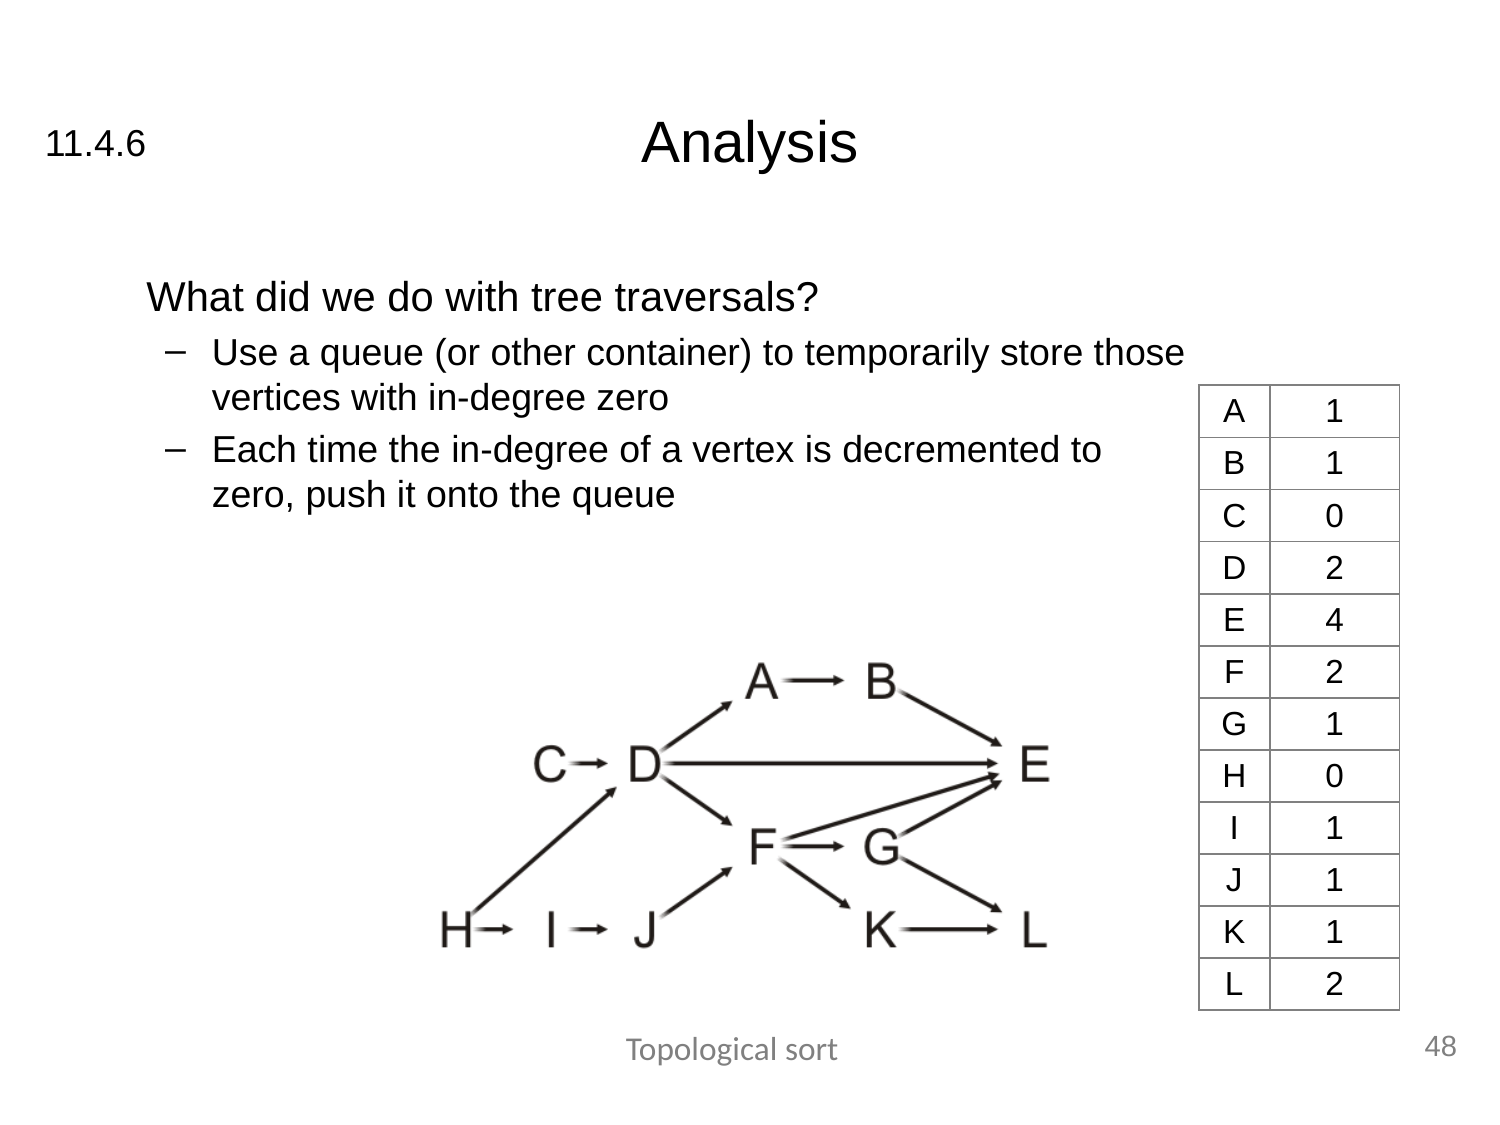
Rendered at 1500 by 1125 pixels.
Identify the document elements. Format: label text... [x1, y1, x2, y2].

table_cell 0 [1271, 751, 1399, 801]
table_cell G [1200, 699, 1269, 749]
table_cell I [1200, 803, 1269, 853]
list What did we do with tree traversals? Use a queue (or other container) to temporarily store those vertices with in-degree zero Each time the in-degree of a vertex is decremented to zero, push it onto the queue [74, 262, 1223, 1006]
table_cell H [1200, 751, 1269, 801]
table_cell F [1200, 647, 1269, 697]
title Analysis [74, 44, 1426, 233]
table_header 1 [1271, 386, 1399, 437]
table_cell 1 [1271, 907, 1399, 957]
table_cell C [1200, 490, 1269, 541]
table_cell 2 [1271, 542, 1399, 593]
table_cell B [1200, 438, 1269, 489]
table_cell 1 [1271, 855, 1399, 905]
table_cell 1 [1271, 803, 1399, 853]
table_cell L [1200, 959, 1269, 1009]
table_cell 1 [1271, 699, 1399, 749]
table_cell K [1200, 907, 1269, 957]
table_cell E [1200, 595, 1269, 645]
table_header A [1200, 386, 1269, 437]
text_box 11.4.6 [30, 111, 162, 172]
table_cell J [1200, 855, 1269, 905]
table_cell 2 [1271, 959, 1399, 1009]
table_cell 4 [1271, 595, 1399, 645]
picture [418, 645, 1081, 965]
table_cell 2 [1271, 647, 1399, 697]
table_cell 0 [1271, 490, 1399, 541]
table_cell 1 [1271, 438, 1399, 489]
table_cell D [1200, 542, 1269, 593]
